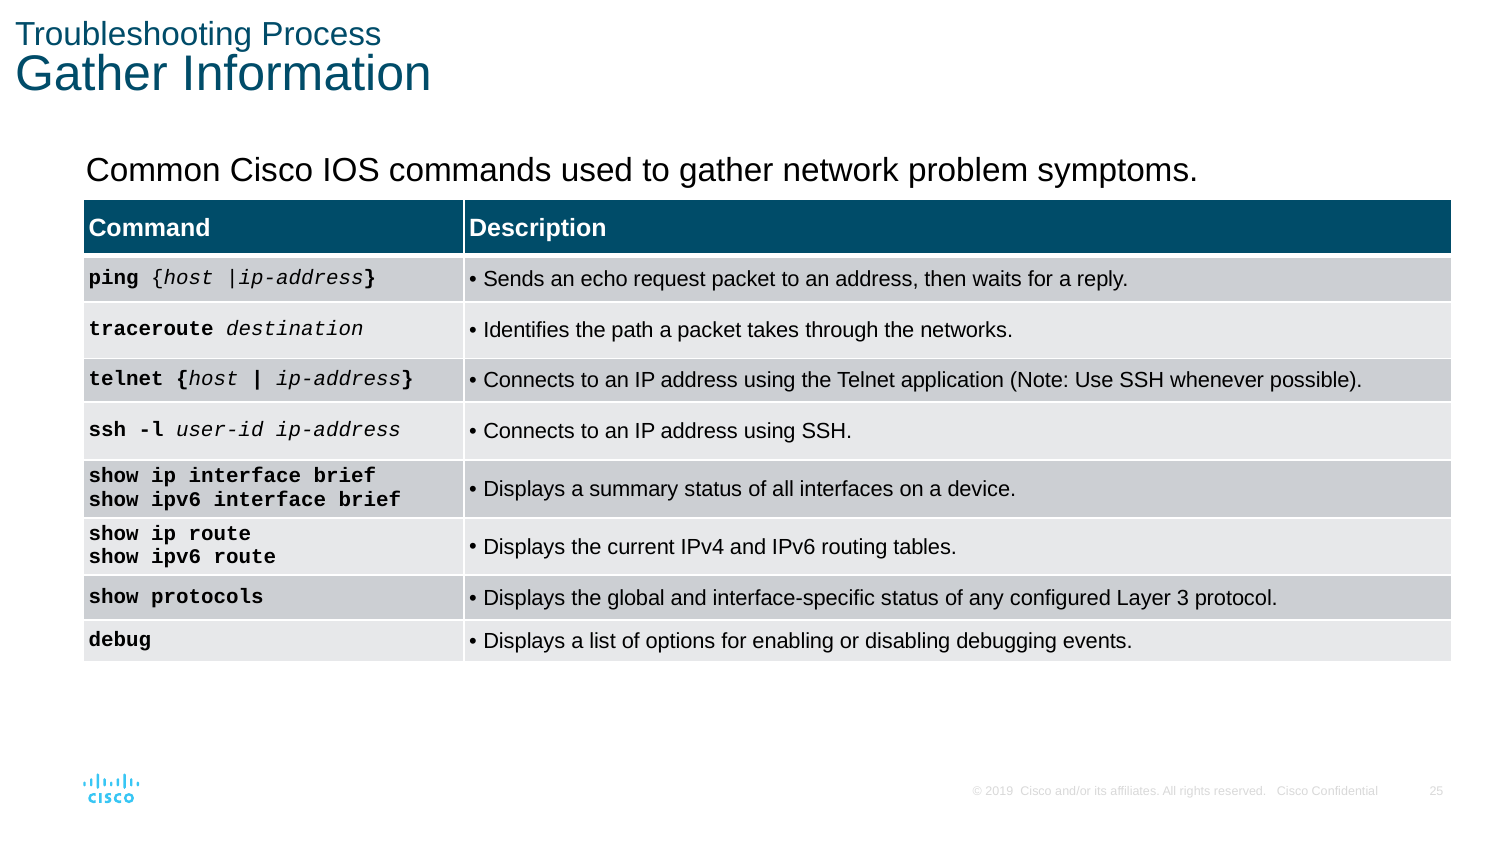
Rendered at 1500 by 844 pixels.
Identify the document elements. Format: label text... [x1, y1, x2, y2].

table_cell debug [84, 621, 463, 661]
table_cell traceroute destination [84, 303, 463, 358]
table_cell telnet {host | ip-address} [84, 359, 463, 401]
table_cell show protocols [84, 576, 463, 619]
table_cell Connects to an IP address using SSH. [465, 403, 1451, 459]
table_cell Connects to an IP address using the Telnet application (Note: Use SSH whenever possible). [465, 359, 1451, 401]
table_cell Identifies the path a packet takes through the networks. [465, 303, 1451, 358]
list Common Cisco IOS commands used to gather network problem symptoms. [70, 140, 1430, 200]
table_cell ping {host |ip-address} [84, 258, 463, 301]
table_header Command [84, 200, 463, 253]
table_cell Displays a summary status of all interfaces on a device. [465, 461, 1451, 517]
table_cell Displays a list of options for enabling or disabling debugging events. [465, 621, 1451, 661]
table_cell show ip route show ipv6 route [84, 519, 463, 574]
table_cell Displays the global and interface-specific status of any configured Layer 3 protocol. [465, 576, 1451, 619]
table_cell show ip interface brief show ipv6 interface brief [84, 461, 463, 517]
title Troubleshooting Process Gather Information [0, 0, 1369, 121]
table_cell Sends an echo request packet to an address, then waits for a reply. [465, 258, 1451, 301]
table_header Description [465, 200, 1451, 253]
table_cell ssh -l user-id ip-address [84, 403, 463, 459]
table_cell Displays the current IPv4 and IPv6 routing tables. [465, 519, 1451, 574]
